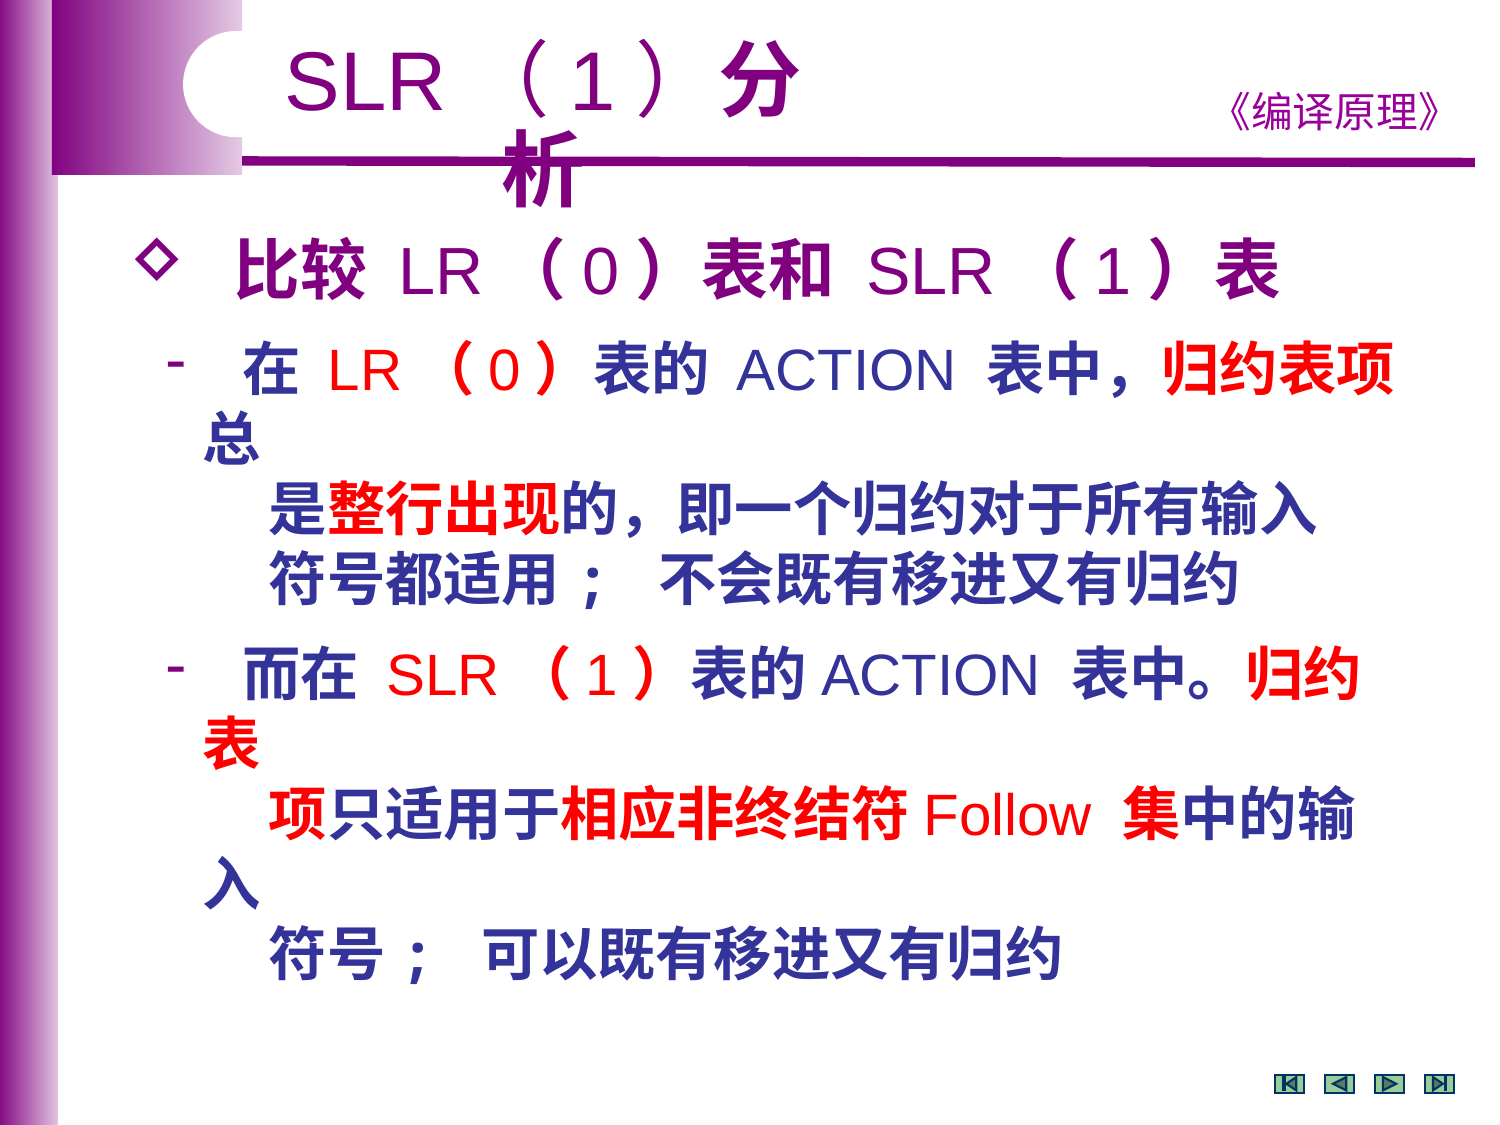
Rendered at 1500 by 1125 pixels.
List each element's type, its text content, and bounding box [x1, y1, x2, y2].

text_box [1324, 1074, 1355, 1093]
text_box [1374, 1074, 1405, 1093]
text_box [1274, 1074, 1305, 1093]
text_box 比较 LR（0）表和 SLR（1）表 在 LR（0）表的 ACTION 表中，归约表项总 是整行出现的，即一个归约对于所有输入 符号都适用; 不会既有移进又有归约 而在 SLR（1）表的ACTION 表中。归约表 项只适用于相应非终结符Follow 集中的输入 符号; 可以既有移进又有归约 [112, 220, 1424, 995]
text_box [1424, 1074, 1455, 1093]
text_box SLR（1）分析 [254, 30, 833, 220]
